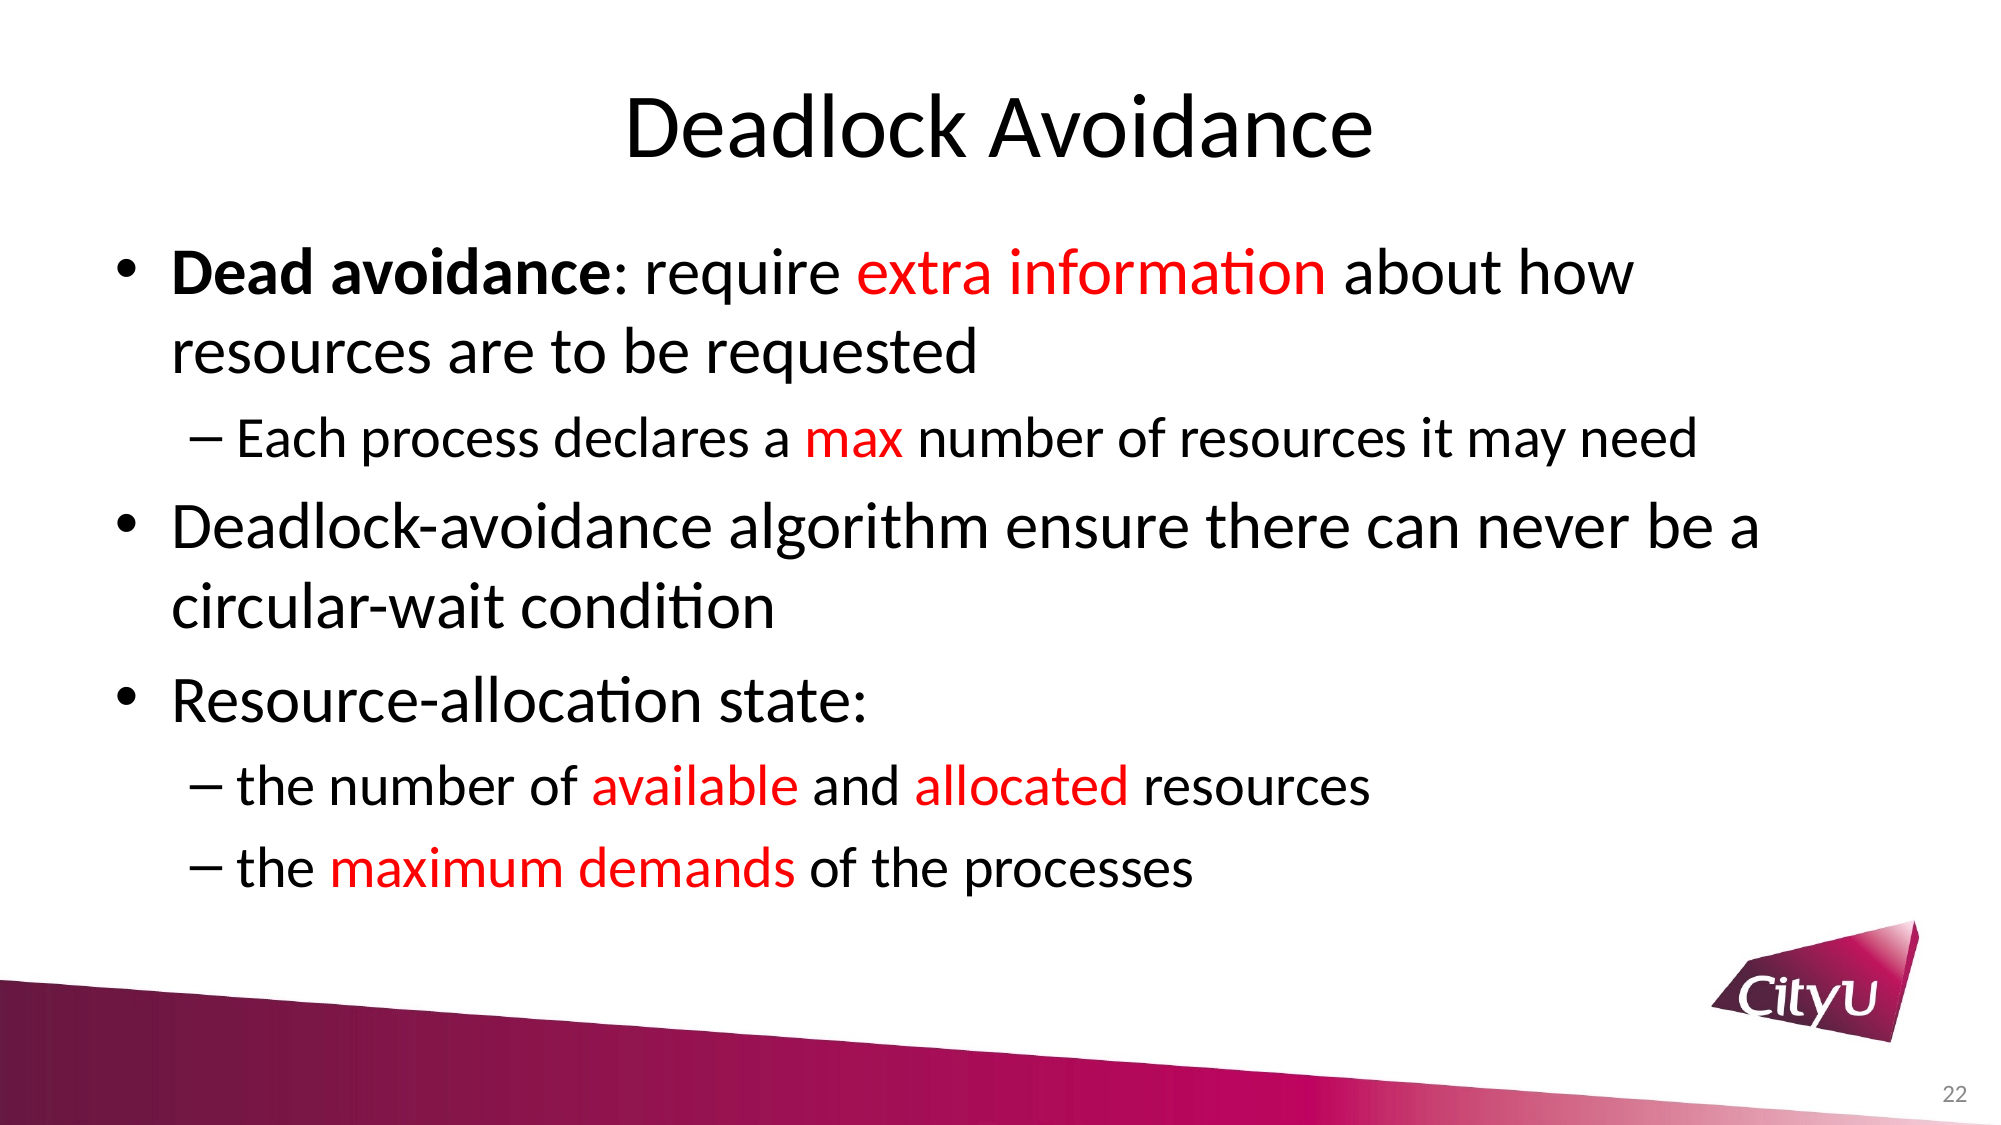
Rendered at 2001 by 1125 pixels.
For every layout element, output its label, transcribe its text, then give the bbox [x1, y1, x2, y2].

list Dead avoidance: require extra information about how resources are to be requested Each process declares a max number of resources it may need Deadlock-avoidance algorithm ensure there can never be a circular-wait condition Resource-allocation state: the number of available and allocated resources the maximum demands of the processes [99, 219, 1900, 1047]
picture [0, 0, 2001, 1125]
title Deadlock Avoidance [99, 45, 1900, 197]
slide_number 22 [1767, 1070, 1983, 1115]
